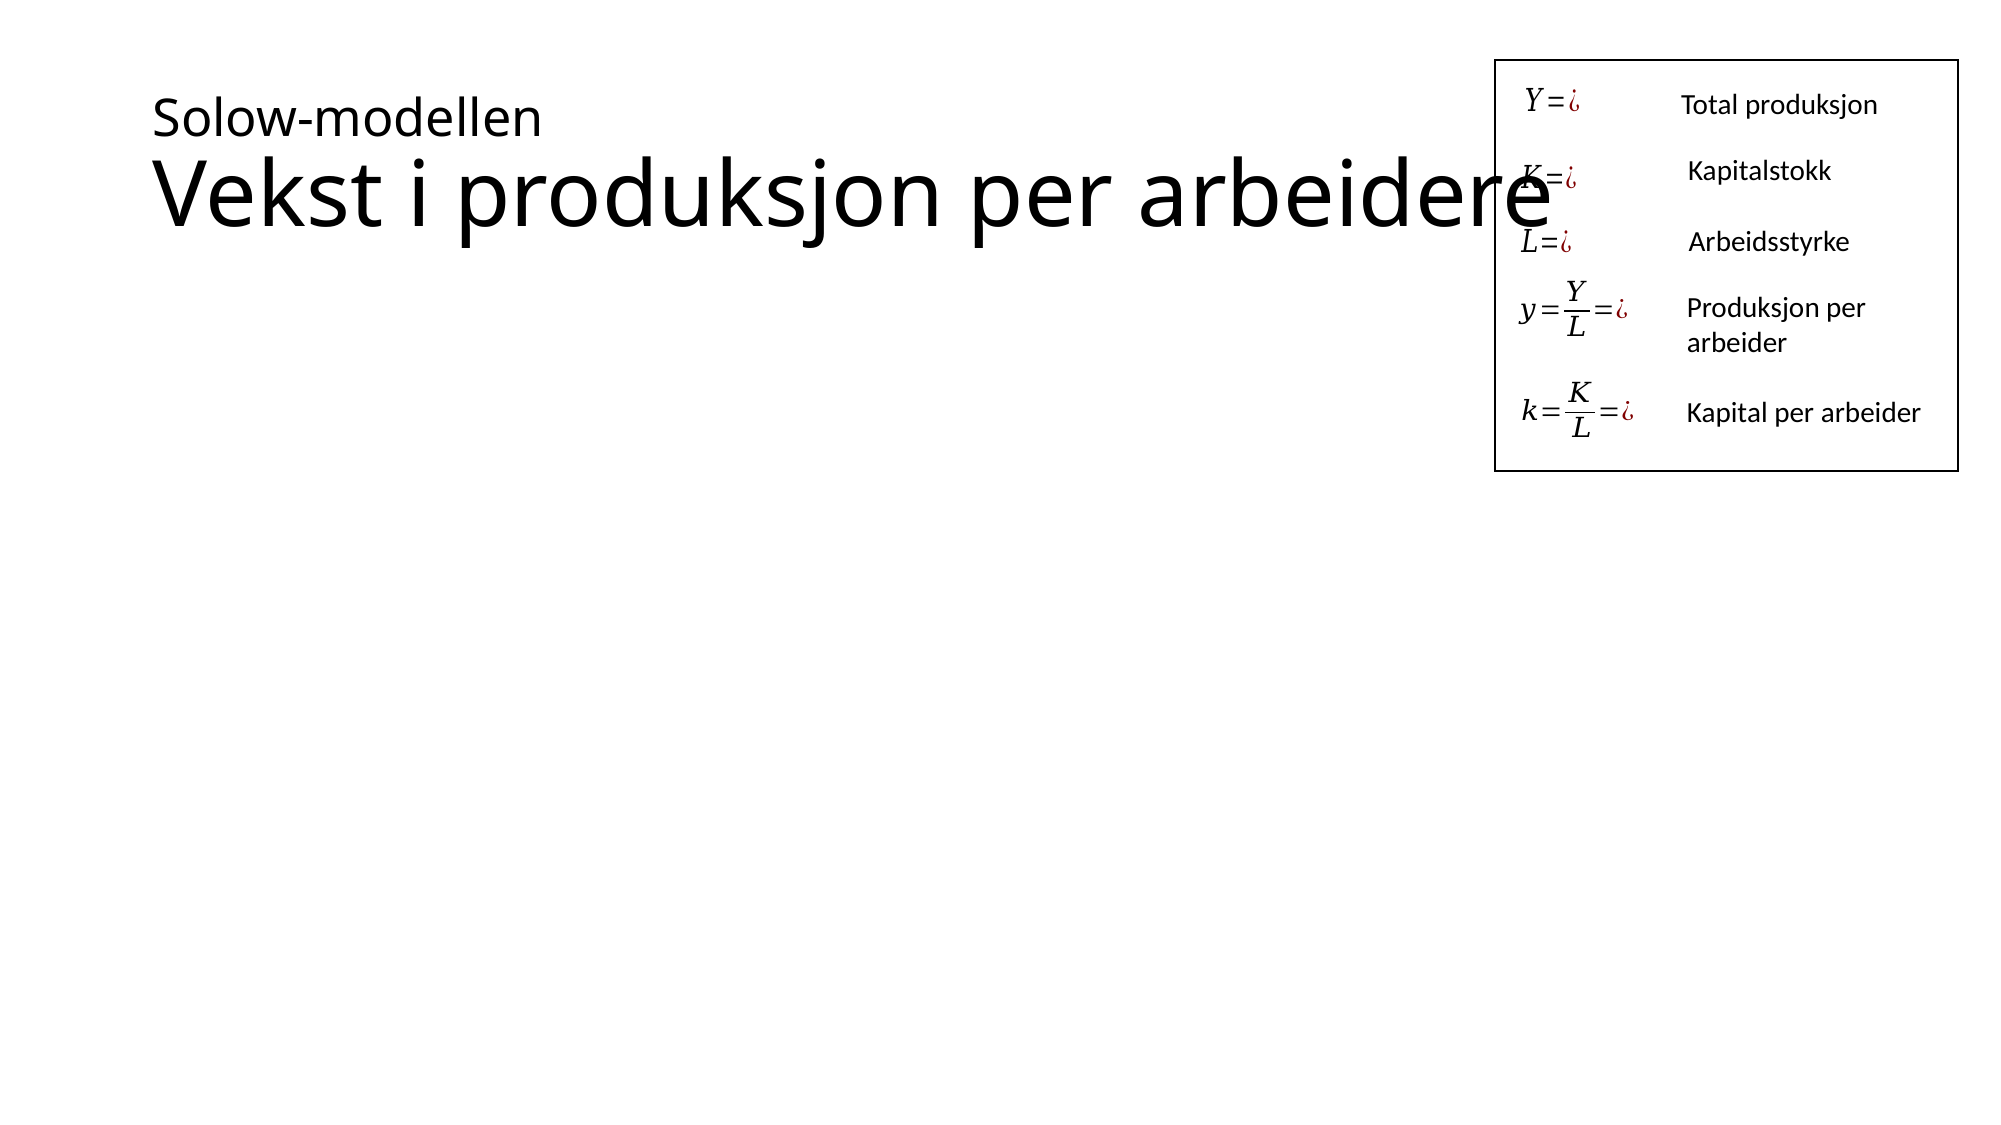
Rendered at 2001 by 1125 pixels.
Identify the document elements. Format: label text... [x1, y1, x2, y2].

title Solow-modellen Vekst i produksjon per arbeidere [137, 59, 1494, 278]
text_box [1494, 59, 1959, 472]
